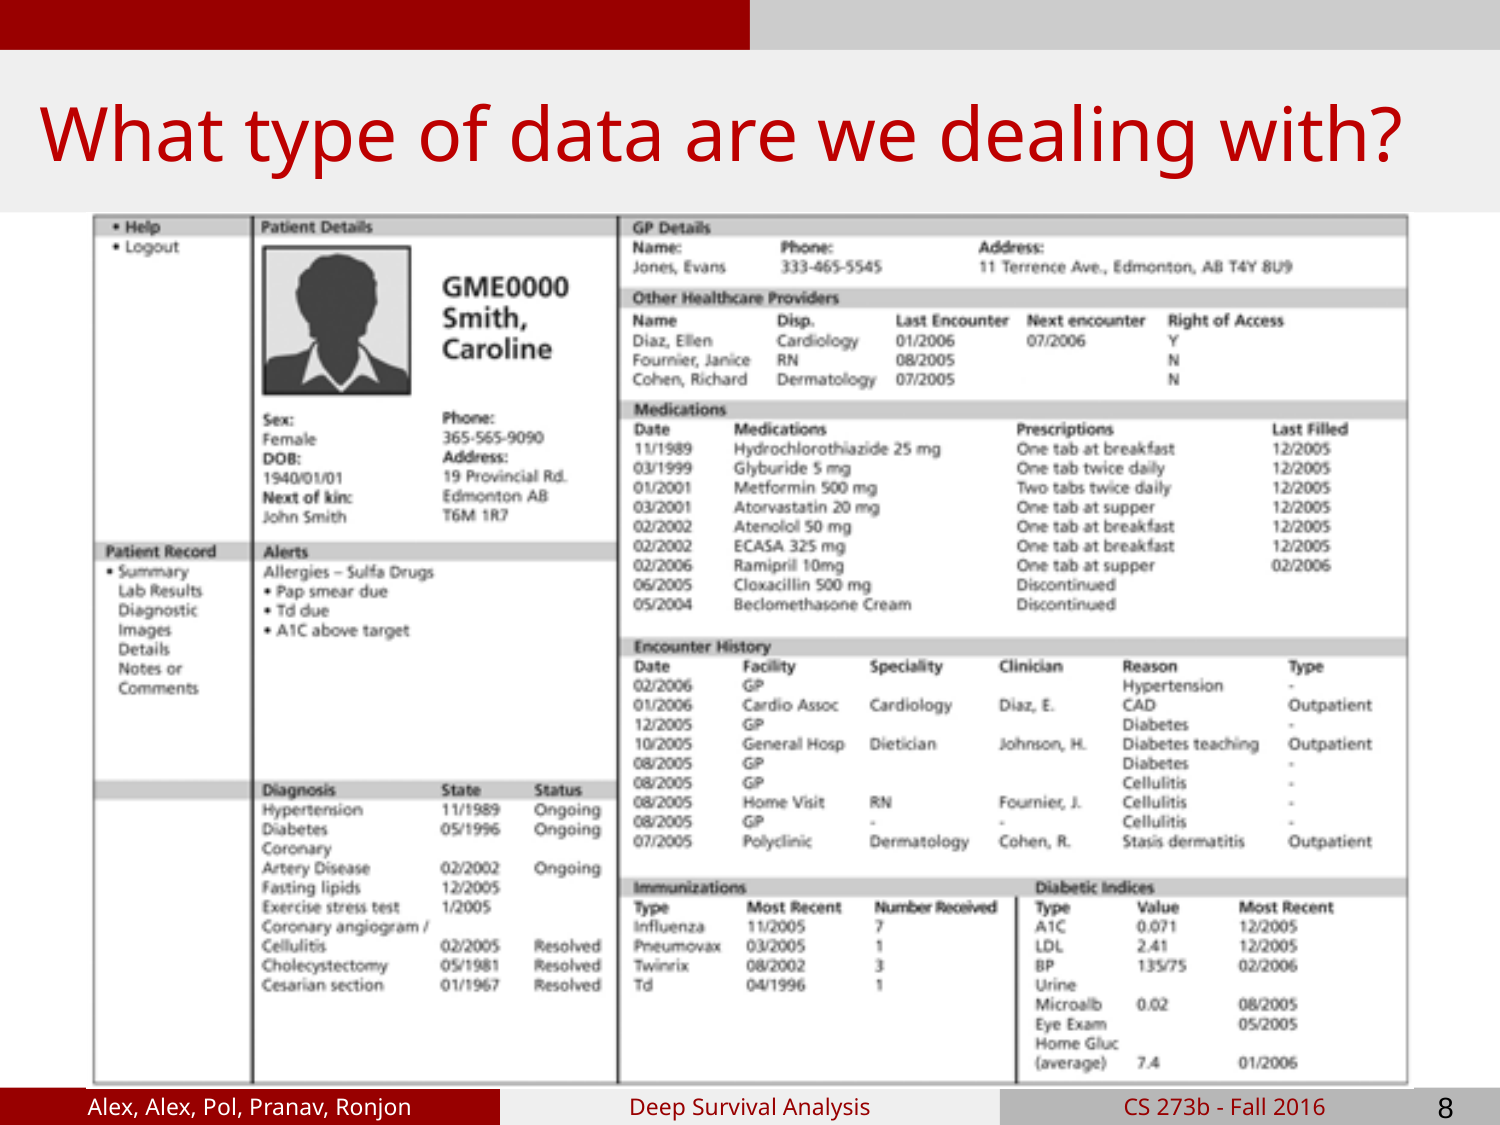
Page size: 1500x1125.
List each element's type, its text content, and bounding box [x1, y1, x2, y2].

title What type of data are we dealing with? [24, 50, 1475, 213]
slide_number ‹#› [1422, 1088, 1500, 1125]
picture [85, 212, 1415, 1090]
